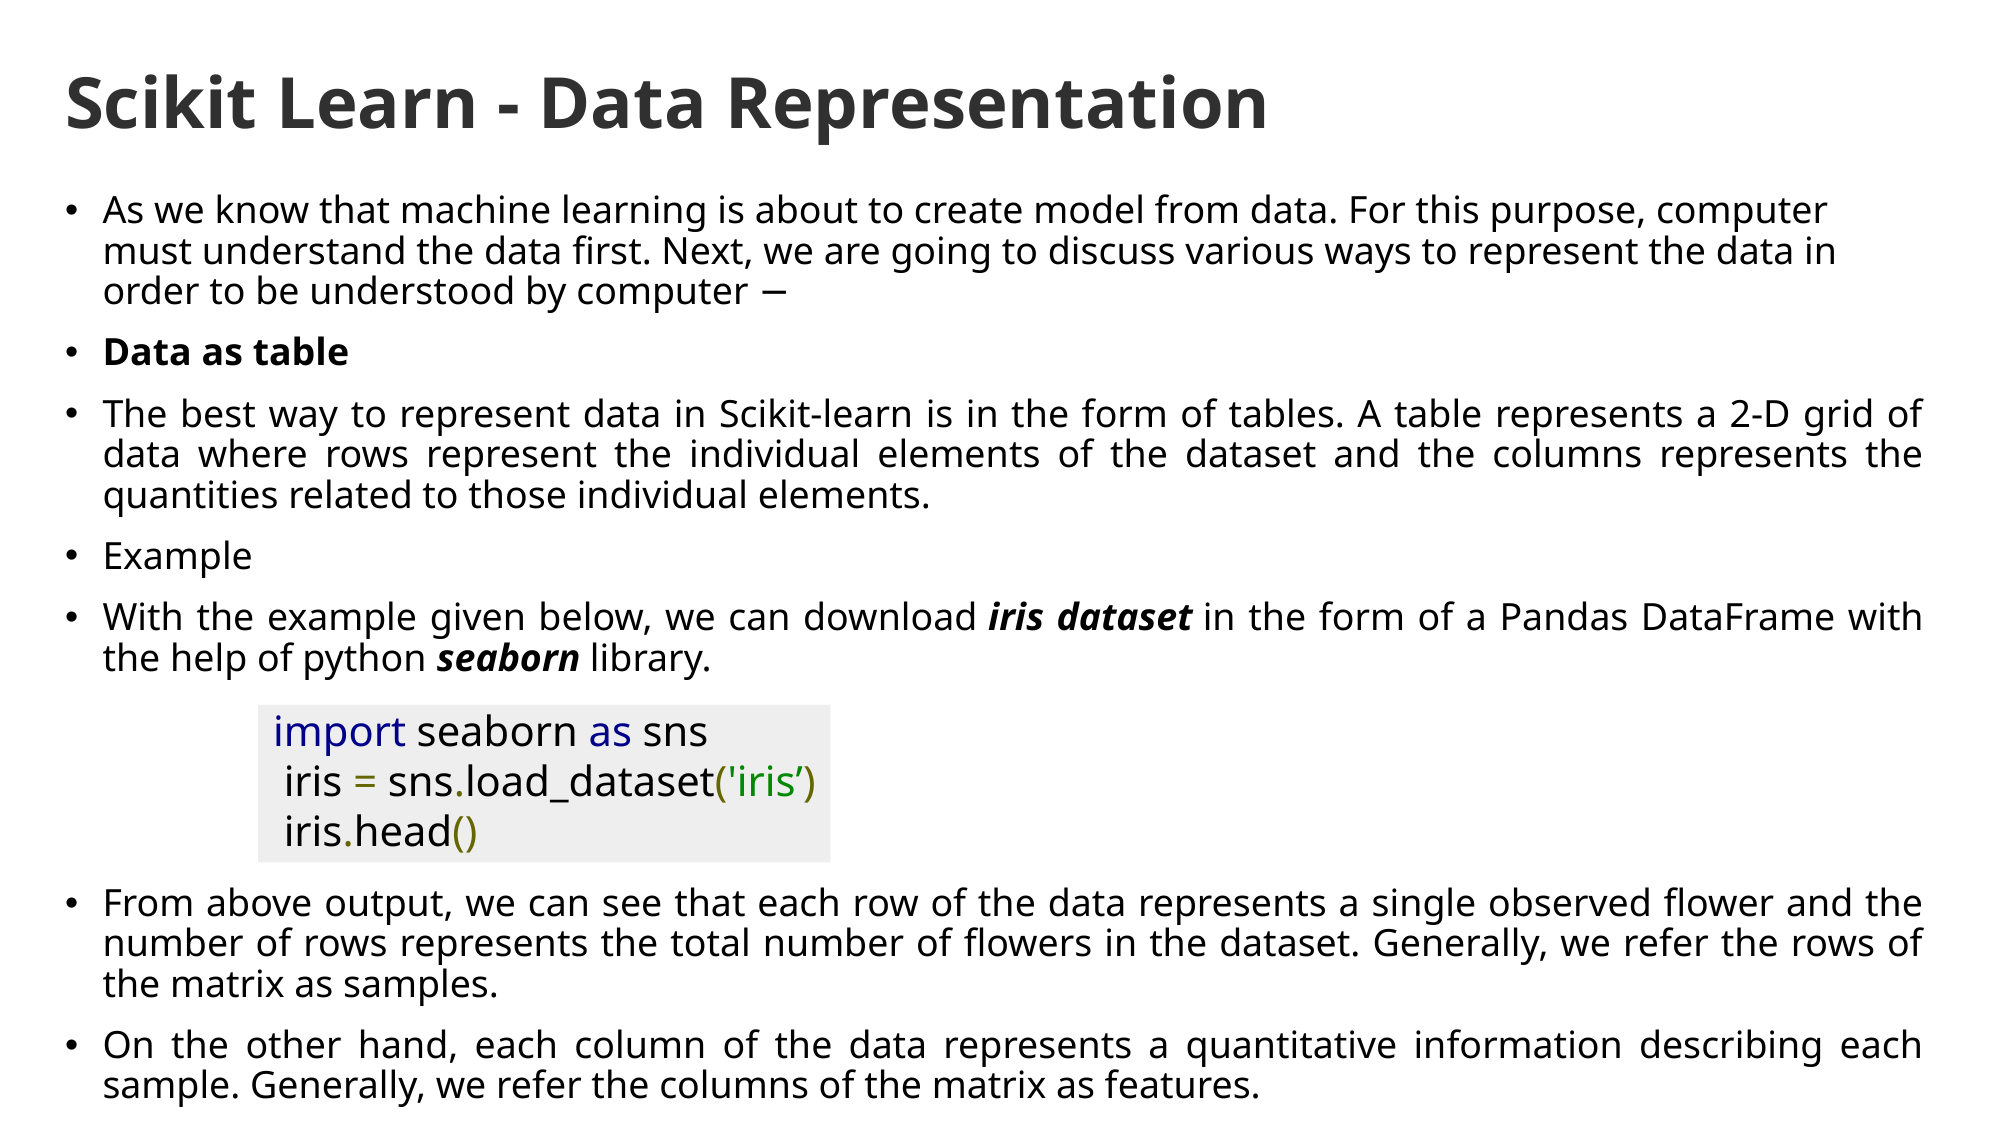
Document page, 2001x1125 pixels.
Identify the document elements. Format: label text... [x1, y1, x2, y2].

text_box import seaborn as sns iris = sns.load_dataset('iris’) iris.head() [258, 704, 831, 863]
list As we know that machine learning is about to create model from data. For this purpose, computer must understand the data first. Next, we are going to discuss various ways to represent the data in order to be understood by computer − Data as table The best way to represent data in Scikit-learn is in the form of tables. A table represents a 2-D grid of data where rows represent the individual elements of the dataset and the columns represents the quantities related to those individual elements. Example With the example given below, we can download iris dataset in the form of a Pandas DataFrame with the help of python seaborn library. From above output, we can see that each row of the data represents a single observed flower and the number of rows represents the total number of flowers in the dataset. Generally, we refer the rows of the matrix as samples. On the other hand, each column of the data represents a quantitative information describing each sample. Generally, we refer the columns of the matrix as features. [50, 183, 1940, 1108]
title Scikit Learn - Data Representation [50, 59, 1940, 152]
